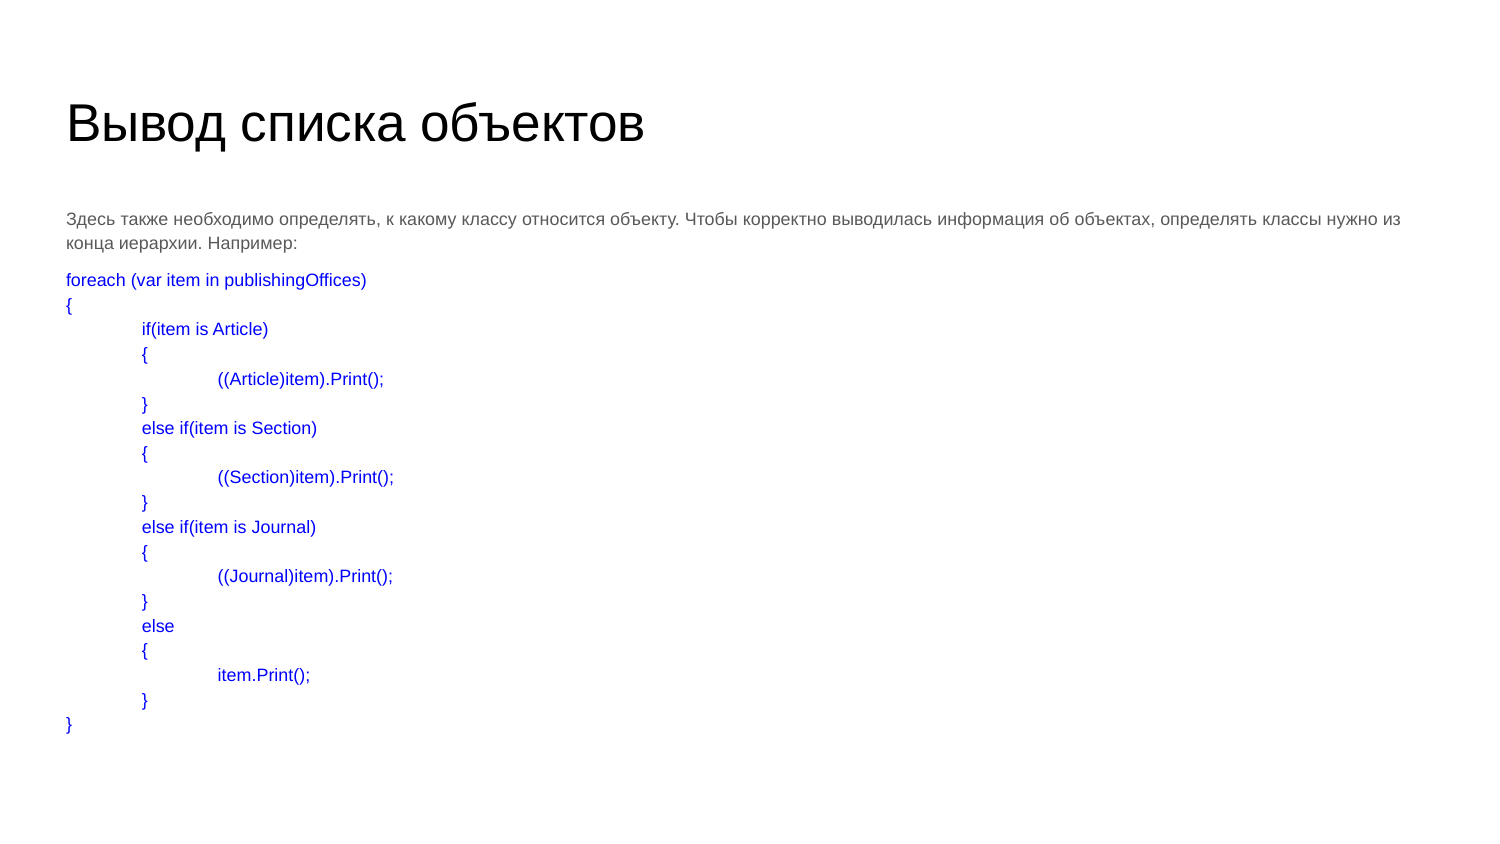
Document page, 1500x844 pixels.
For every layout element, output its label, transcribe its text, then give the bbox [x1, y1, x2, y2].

list Здесь также необходимо определять, к какому классу относится объекту. Чтобы корректно выводилась информация об объектах, определять классы нужно из конца иерархии. Например: foreach (var item in publishingOffices) { if(item is Article) { ((Article)item).Print(); } else if(item is Section) { ((Section)item).Print(); } else if(item is Journal) { ((Journal)item).Print(); } else { item.Print(); } } [51, 189, 1449, 750]
title Вывод списка объектов [51, 72, 1449, 167]
